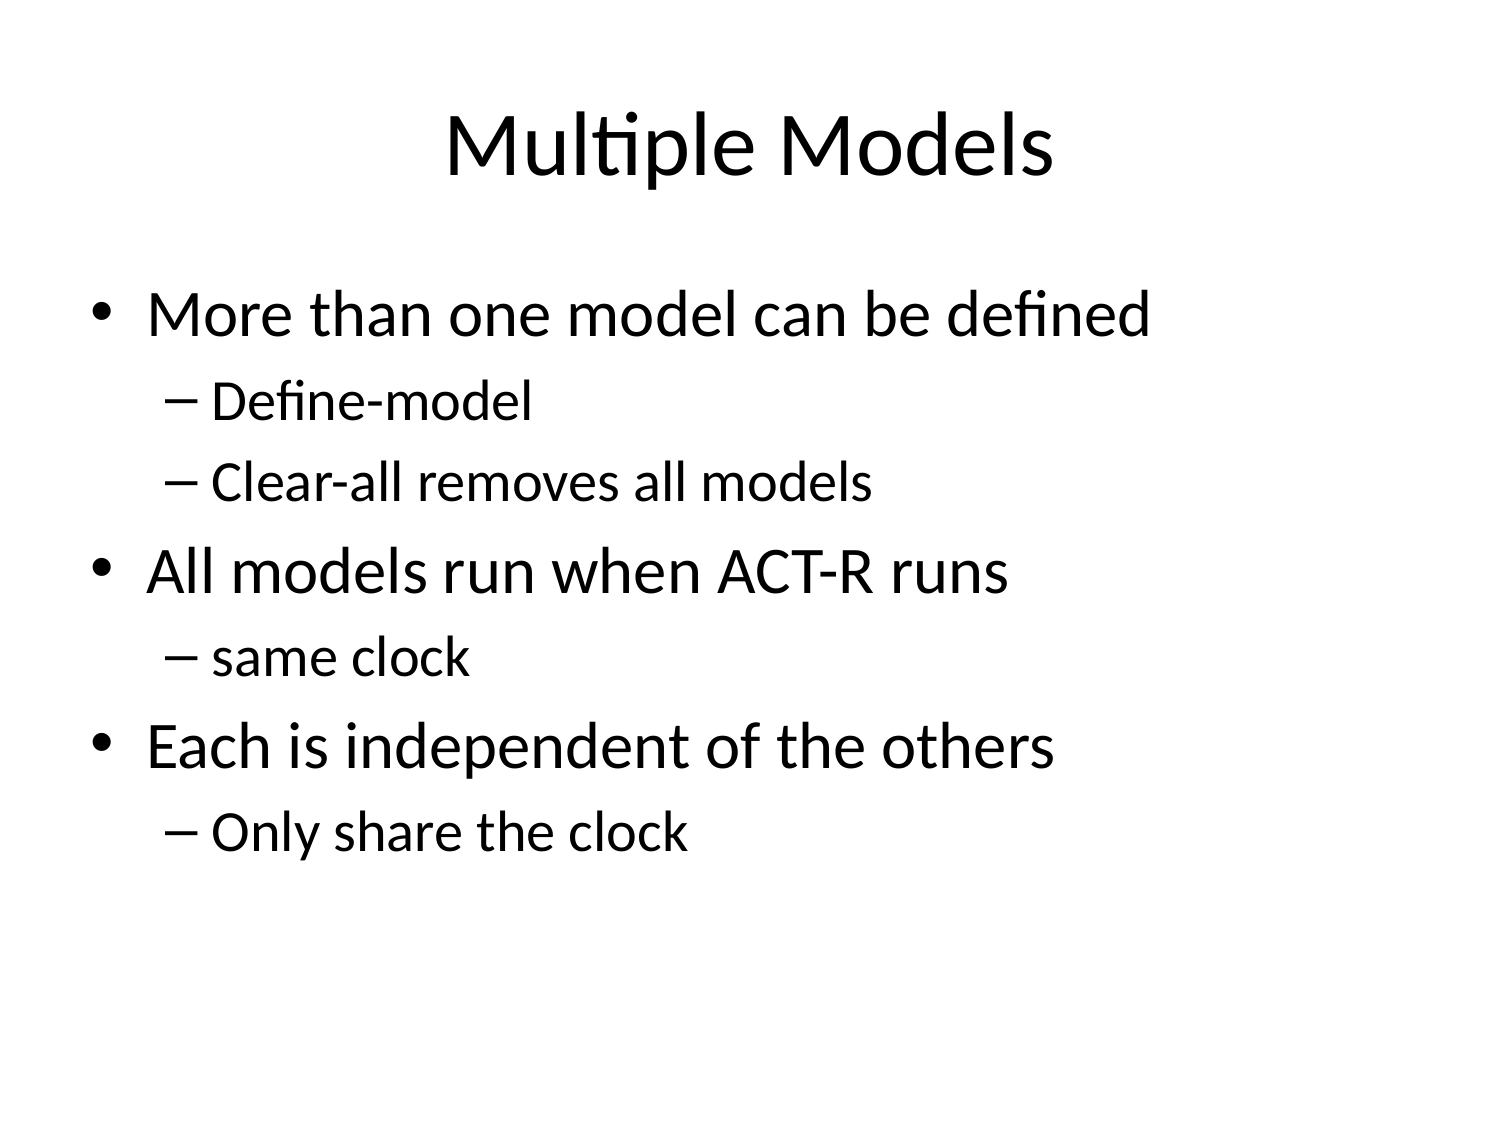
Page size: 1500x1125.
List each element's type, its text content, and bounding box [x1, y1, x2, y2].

title Multiple Models [75, 45, 1425, 233]
list More than one model can be defined Define-model Clear-all removes all models All models run when ACT-R runs same clock Each is independent of the others Only share the clock [75, 262, 1425, 1005]
